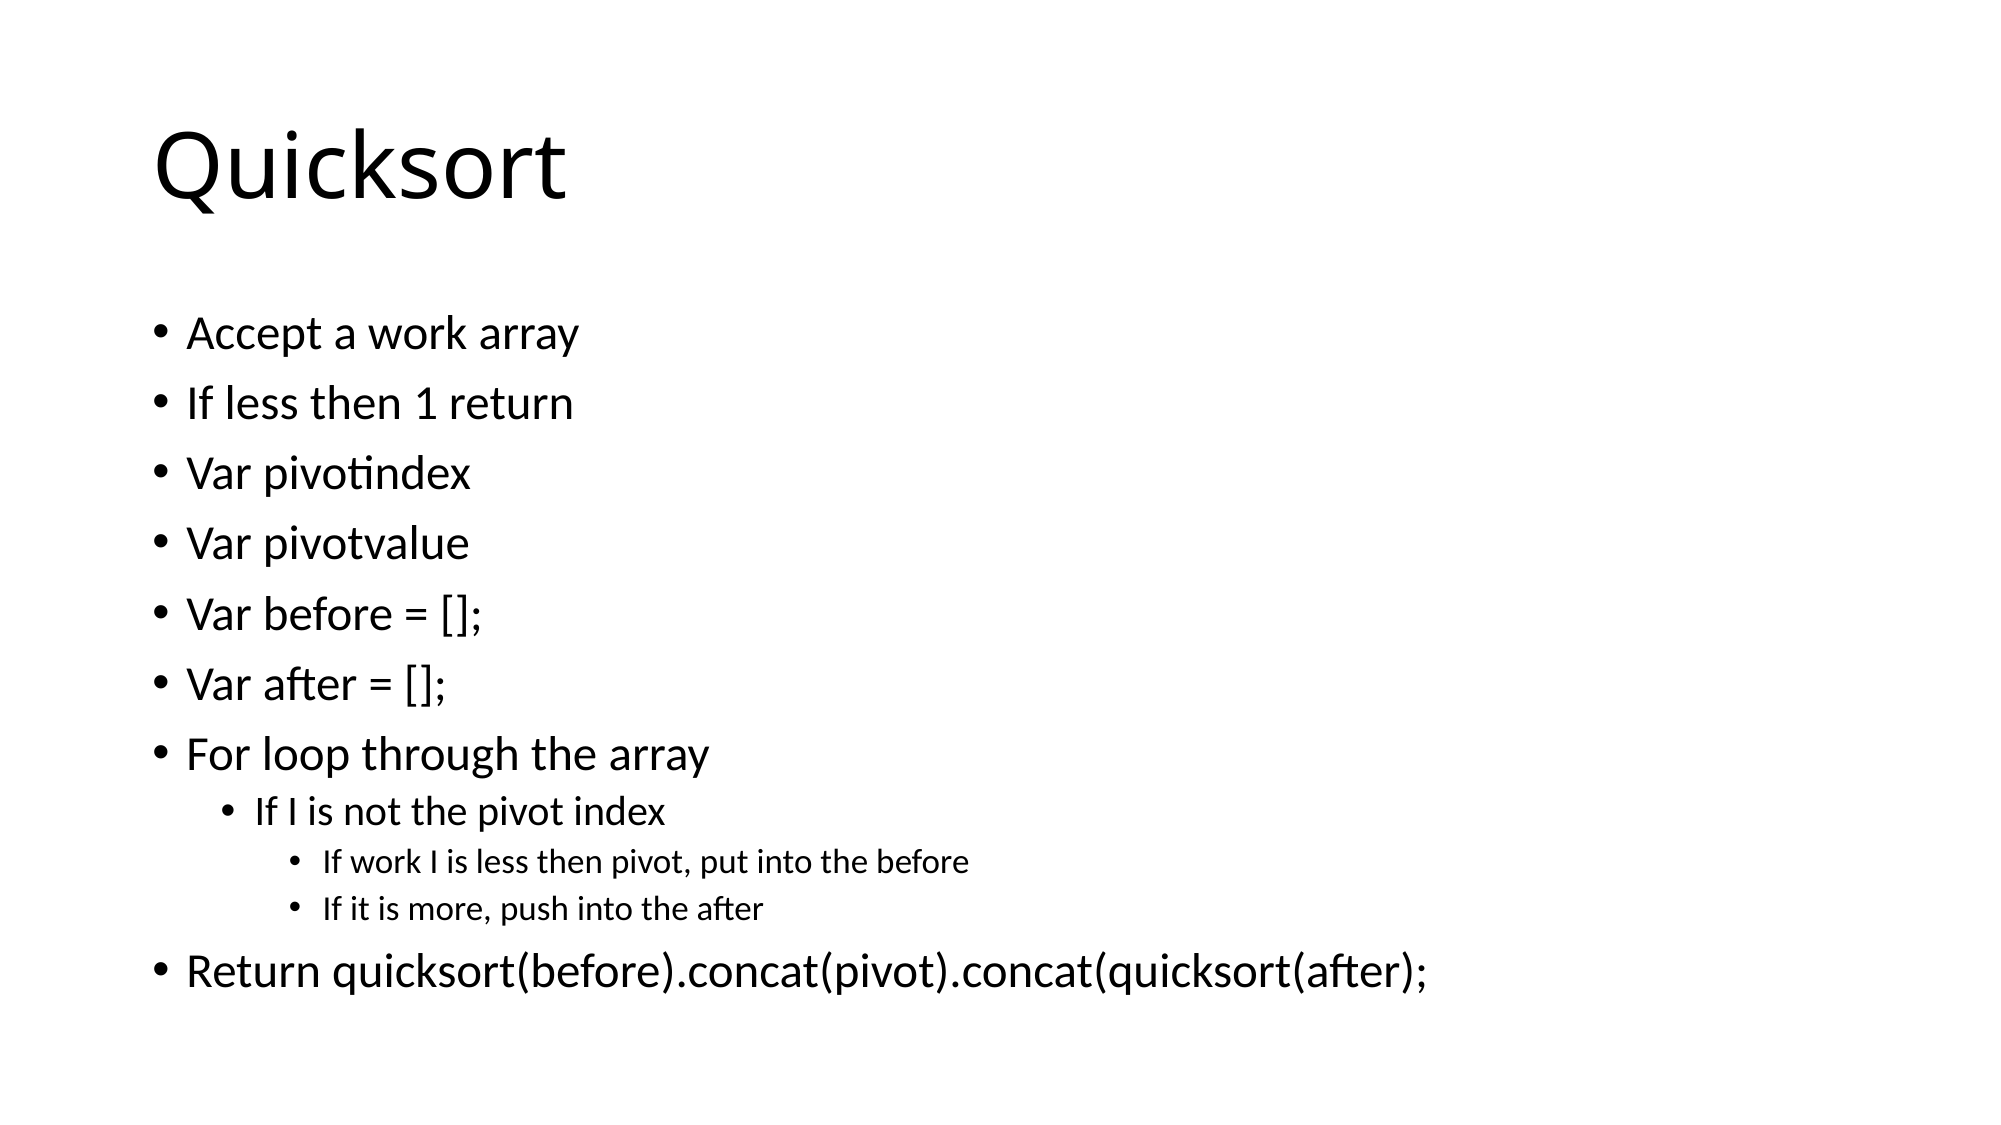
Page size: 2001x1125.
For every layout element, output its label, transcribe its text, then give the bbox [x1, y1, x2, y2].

list Accept a work array If less then 1 return Var pivotindex Var pivotvalue Var before = []; Var after = []; For loop through the array If I is not the pivot index If work I is less then pivot, put into the before If it is more, push into the after Return quicksort(before).concat(pivot).concat(quicksort(after); [137, 299, 1863, 1014]
title Quicksort [137, 59, 1863, 278]
